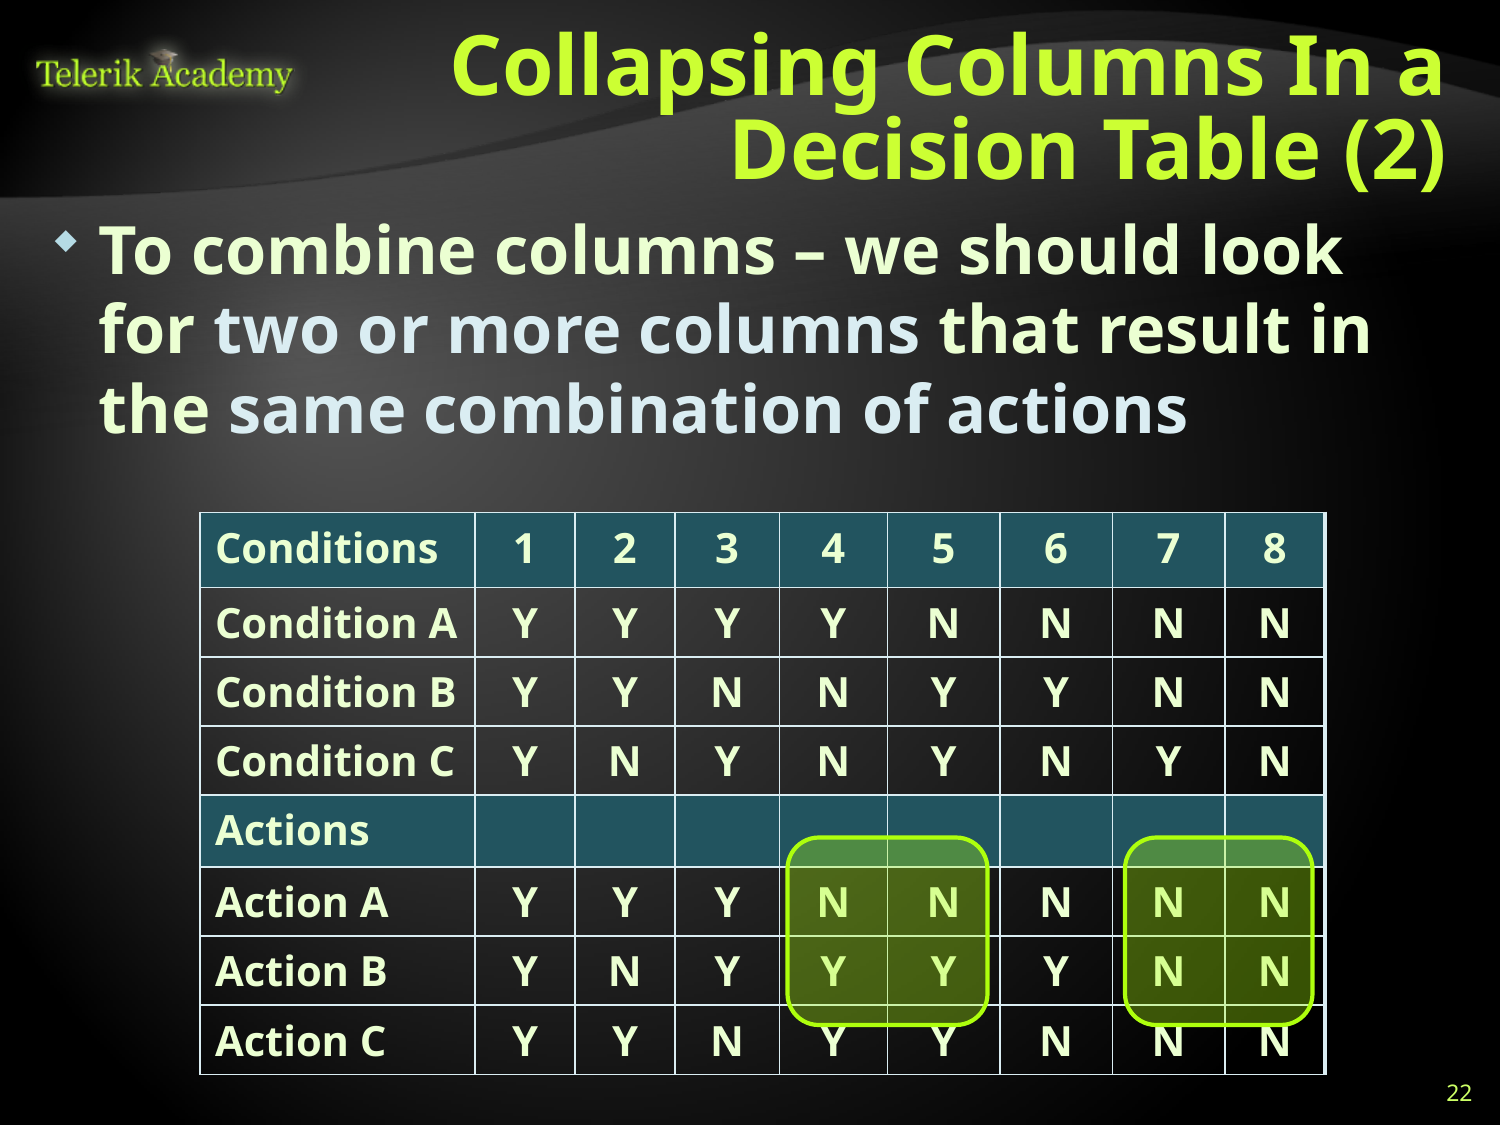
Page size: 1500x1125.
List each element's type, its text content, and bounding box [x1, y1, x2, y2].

table_cell Action A [201, 868, 474, 935]
table_cell N [576, 937, 674, 1004]
table_cell Y [476, 1006, 574, 1074]
table_cell N [1113, 658, 1224, 725]
table_cell Y [476, 727, 574, 794]
table_cell N [1001, 588, 1112, 656]
table_cell Y [576, 658, 674, 725]
table_cell Y [576, 868, 674, 935]
table_cell N [676, 658, 779, 725]
list To combine columns – we should look for two or more columns that result in the same combination of actions [37, 200, 1463, 463]
table_cell Y [888, 1037, 999, 1074]
table_cell [676, 796, 779, 866]
table_cell [476, 796, 574, 866]
table_cell Y [780, 588, 887, 656]
table_cell [1226, 796, 1323, 866]
table_cell Action C [201, 1006, 474, 1074]
table_cell Y [476, 658, 574, 725]
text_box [787, 837, 1313, 1026]
table_cell Condition A [201, 588, 474, 656]
table_cell Condition C [201, 727, 474, 794]
table_header 5 [888, 513, 999, 587]
table_cell Actions [201, 796, 474, 866]
table_cell N [1001, 727, 1112, 794]
table_cell Y [676, 588, 779, 656]
table_cell Y [476, 868, 574, 935]
table_cell N [780, 727, 887, 794]
table_cell Y [676, 727, 779, 794]
table_cell Y [576, 588, 674, 656]
table_cell N [1318, 868, 1323, 935]
table_cell Condition B [201, 658, 474, 725]
table_cell N [676, 1006, 779, 1074]
table_cell Y [676, 937, 779, 1004]
table_header 3 [676, 513, 779, 587]
table_cell Y [676, 868, 779, 935]
title Collapsing Columns In a Decision Table (2) [300, 37, 1463, 188]
table_cell [1113, 796, 1224, 834]
table_cell Y [1001, 658, 1112, 725]
table_cell N [1226, 588, 1323, 656]
table_cell [888, 796, 999, 834]
table_cell N [576, 727, 674, 794]
table_cell N [1113, 1037, 1224, 1074]
table_cell N [1113, 588, 1224, 656]
table_cell N [1001, 1037, 1112, 1074]
table_cell [1001, 796, 1112, 834]
table_cell [576, 796, 674, 866]
table_header 8 [1226, 513, 1323, 587]
table_cell Action B [201, 937, 474, 1004]
table_cell Y [780, 1024, 887, 1074]
table_cell N [1226, 1006, 1323, 1074]
table_header 2 [576, 513, 674, 587]
table_cell Y [1113, 727, 1224, 794]
picture [0, 0, 1500, 1125]
table_cell [780, 796, 887, 847]
table_cell Y [476, 588, 574, 656]
table_cell N [1226, 658, 1323, 725]
table_header 7 [1113, 513, 1224, 587]
table_cell Y [888, 658, 999, 725]
table_cell Y [888, 727, 999, 794]
table_cell N [1318, 937, 1323, 1004]
table_header 6 [1001, 513, 1112, 587]
table_cell Y [476, 937, 574, 1004]
table_cell N [888, 588, 999, 656]
table_cell N [780, 658, 887, 725]
slide_number 22 [1412, 1074, 1488, 1113]
table_header Conditions [201, 513, 474, 587]
table_header 1 [476, 513, 574, 587]
table_cell N [1226, 727, 1323, 794]
table_header 4 [780, 513, 887, 587]
table_cell Y [576, 1006, 674, 1074]
